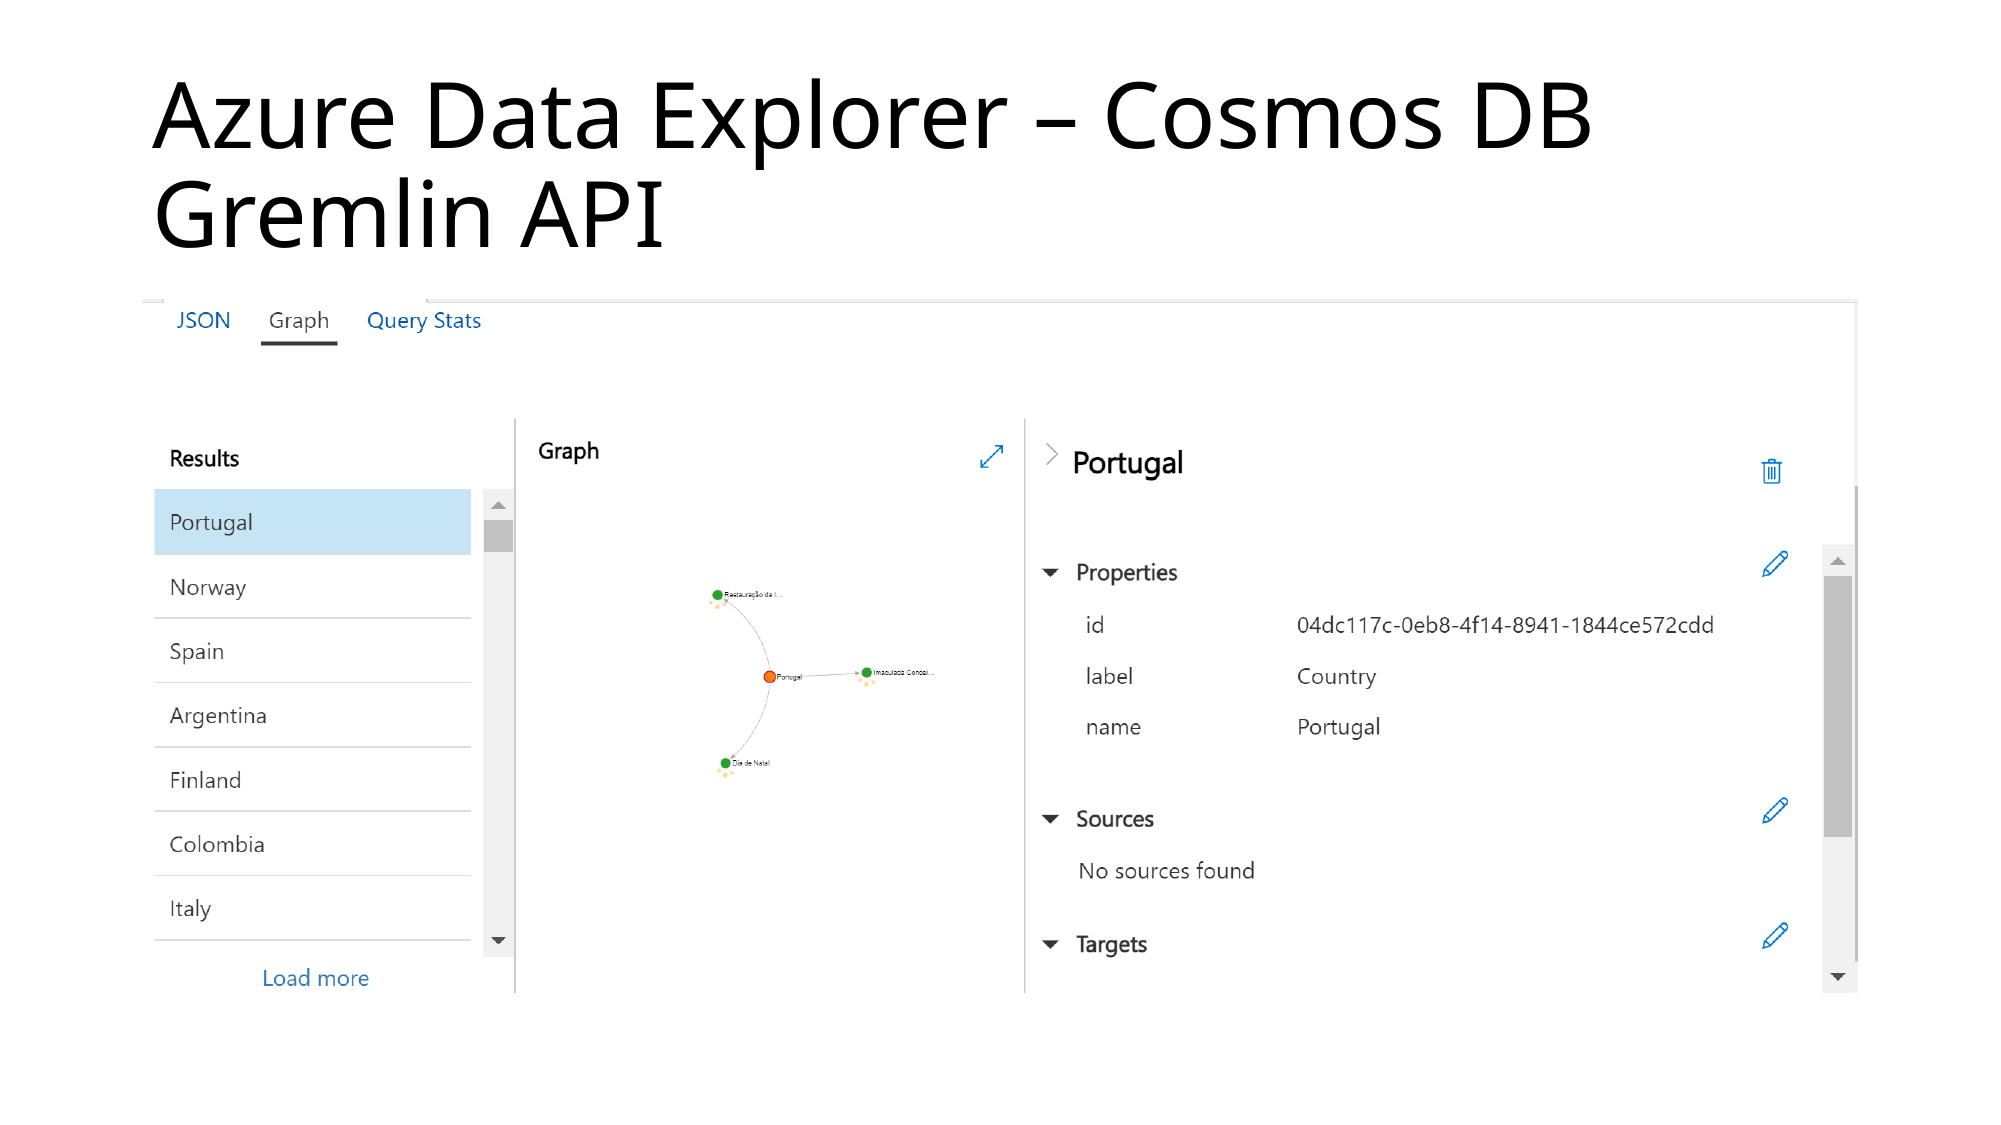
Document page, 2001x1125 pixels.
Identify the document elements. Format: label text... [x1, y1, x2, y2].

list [141, 299, 1858, 1014]
title Azure Data Explorer – Cosmos DB Gremlin API [137, 59, 1863, 278]
